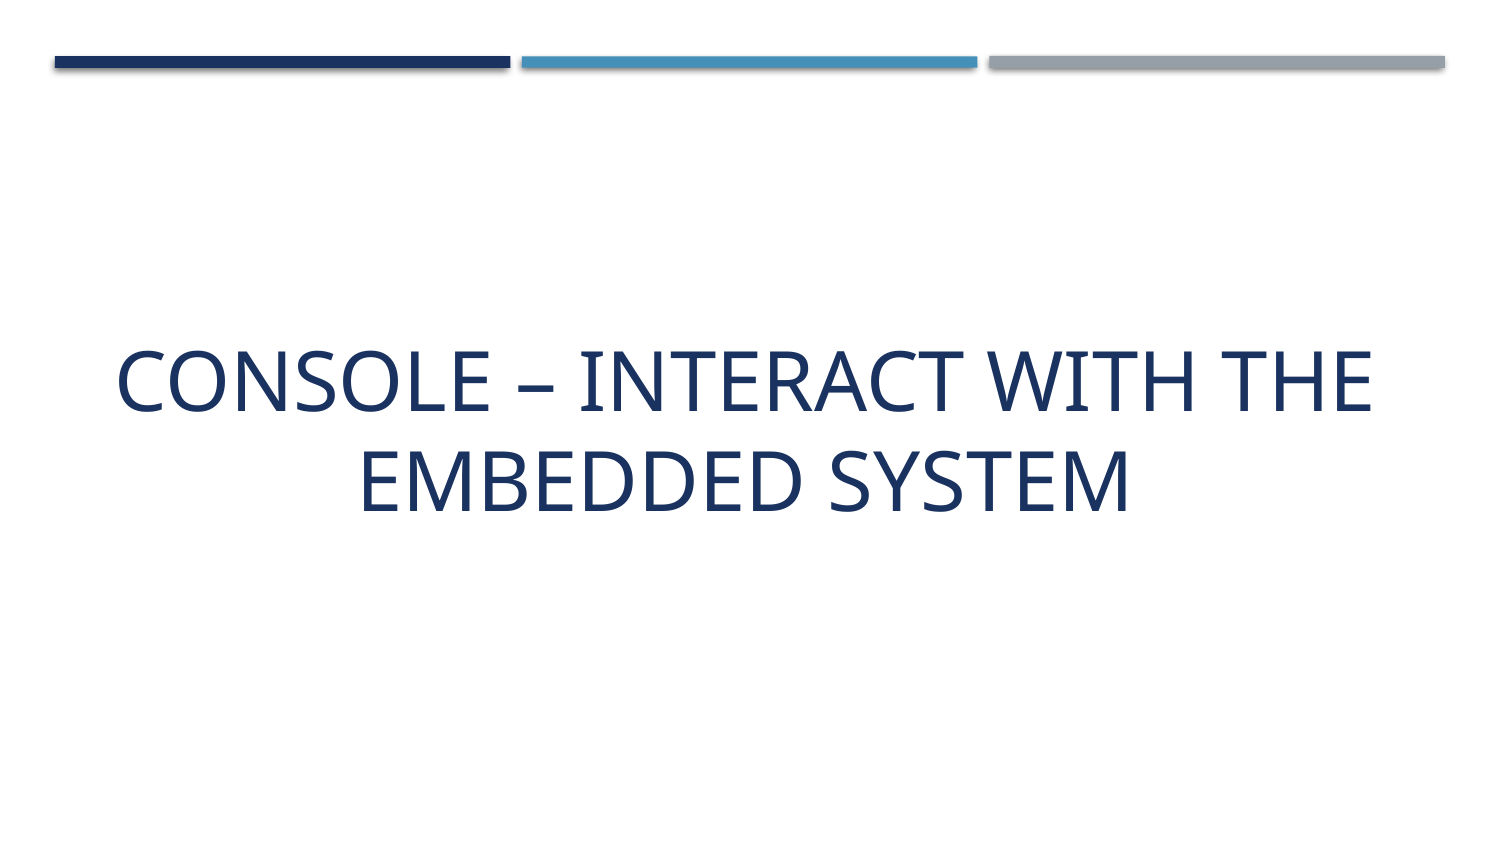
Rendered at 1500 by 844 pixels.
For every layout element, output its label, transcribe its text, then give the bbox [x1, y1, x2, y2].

title ADC [0, 374, 1357, 559]
text_box CONSOLE – INTERACT WITH THE EMBEDDED SYSTEM [59, 313, 1432, 458]
